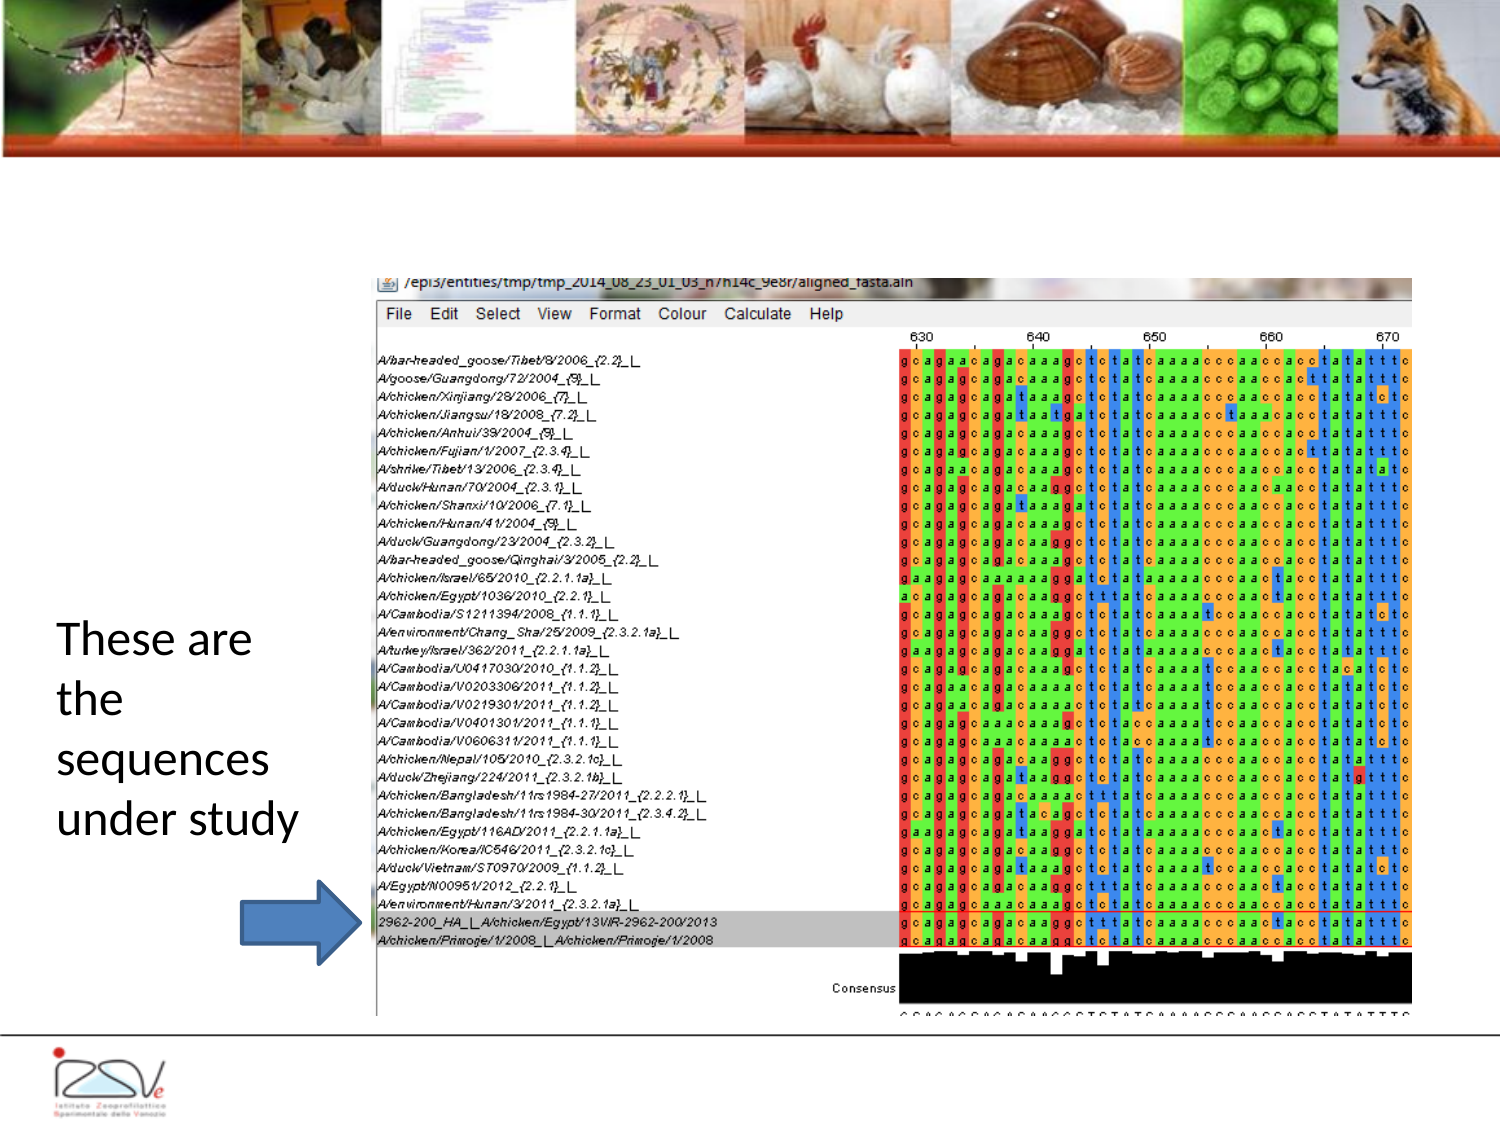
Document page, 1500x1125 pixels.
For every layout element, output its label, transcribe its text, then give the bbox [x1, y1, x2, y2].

picture [0, 0, 1500, 1125]
text_box These are the sequences under study [41, 597, 337, 853]
text_box [239, 879, 363, 967]
